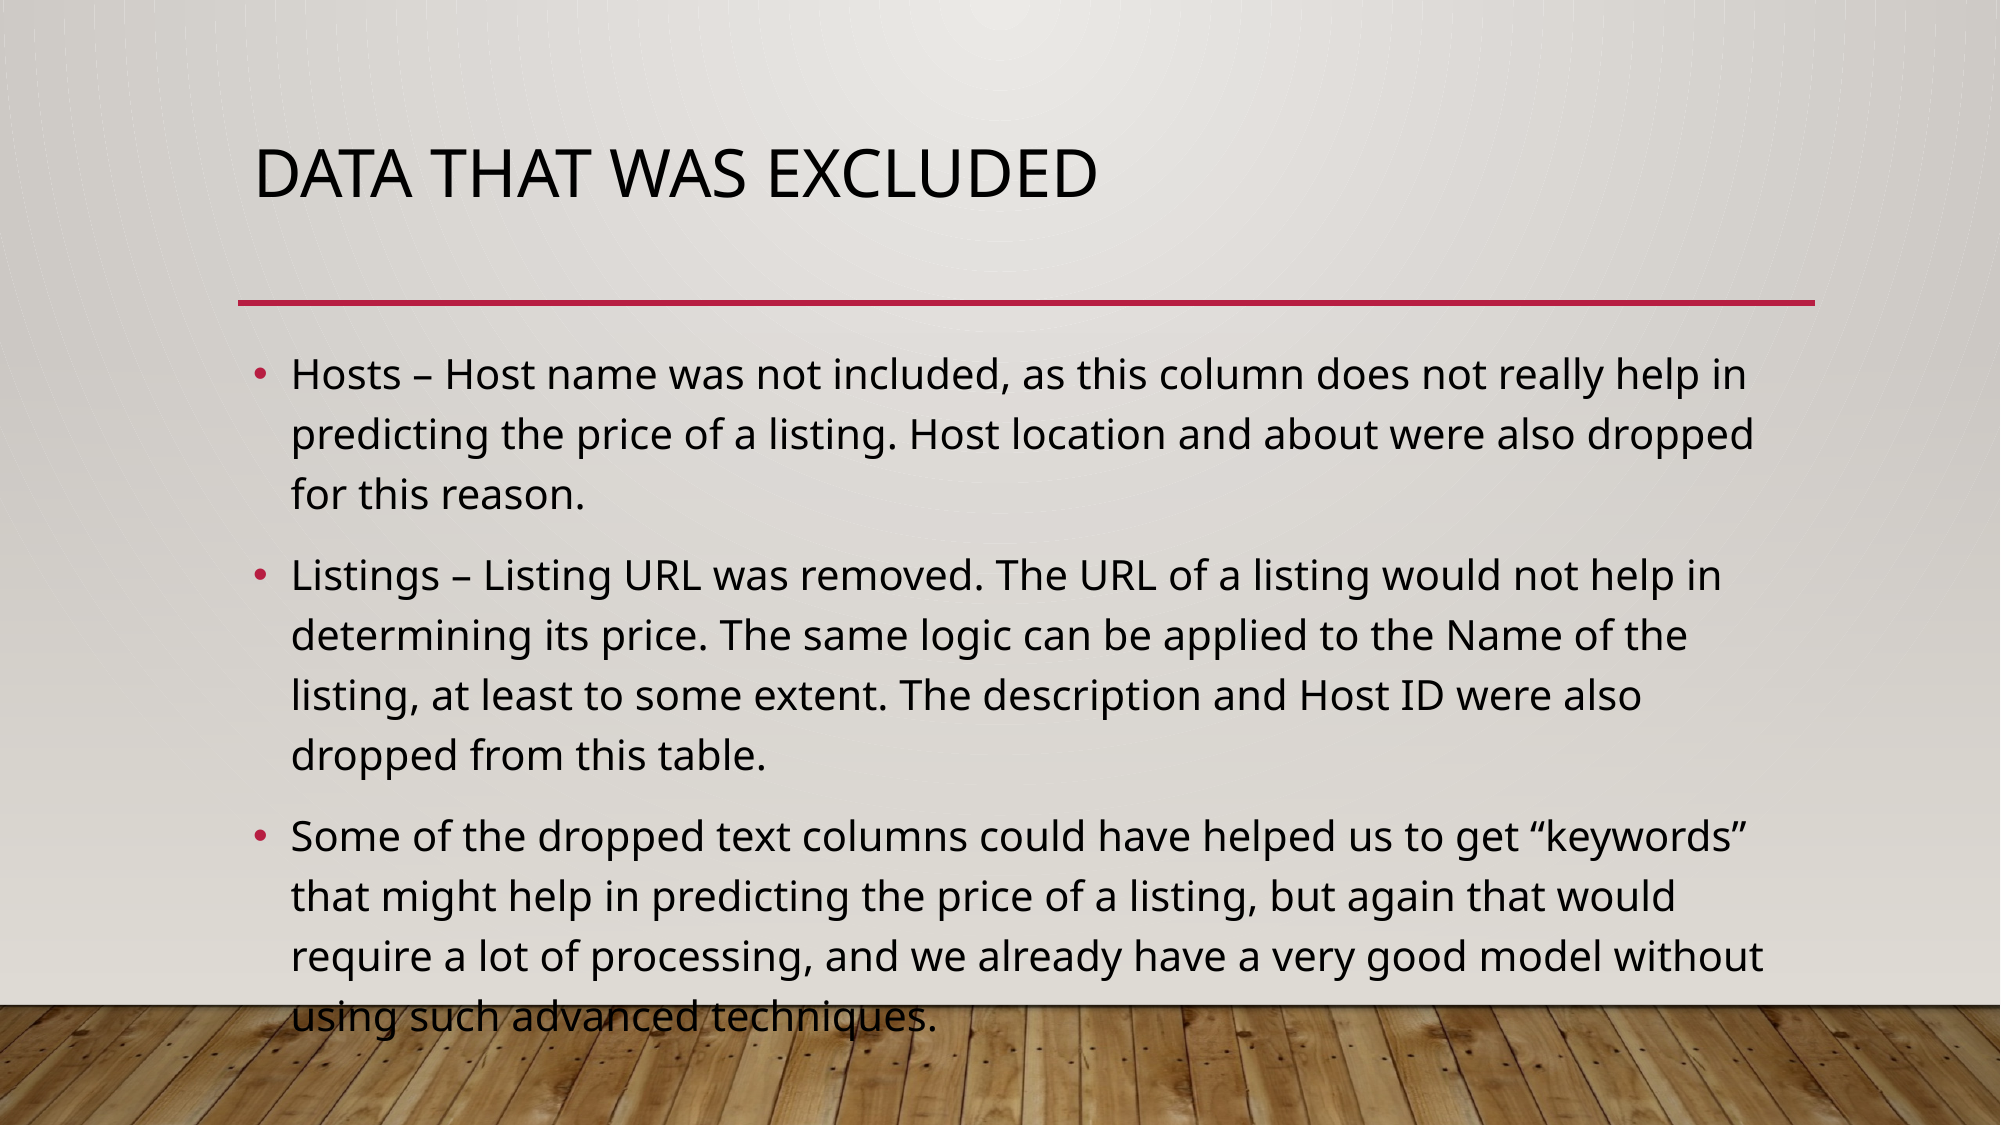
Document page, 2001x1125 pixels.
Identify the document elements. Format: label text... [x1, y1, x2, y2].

title Data that was excluded [238, 131, 1814, 305]
list Hosts – Host name was not included, as this column does not really help in predicting the price of a listing. Host location and about were also dropped for this reason. Listings – Listing URL was removed. The URL of a listing would not help in determining its price. The same logic can be applied to the Name of the listing, at least to some extent. The description and Host ID were also dropped from this table. Some of the dropped text columns could have helped us to get “keywords” that might help in predicting the price of a listing, but again that would require a lot of processing, and we already have a very good model without using such advanced techniques. [238, 330, 1814, 897]
picture [0, 1005, 2000, 1125]
